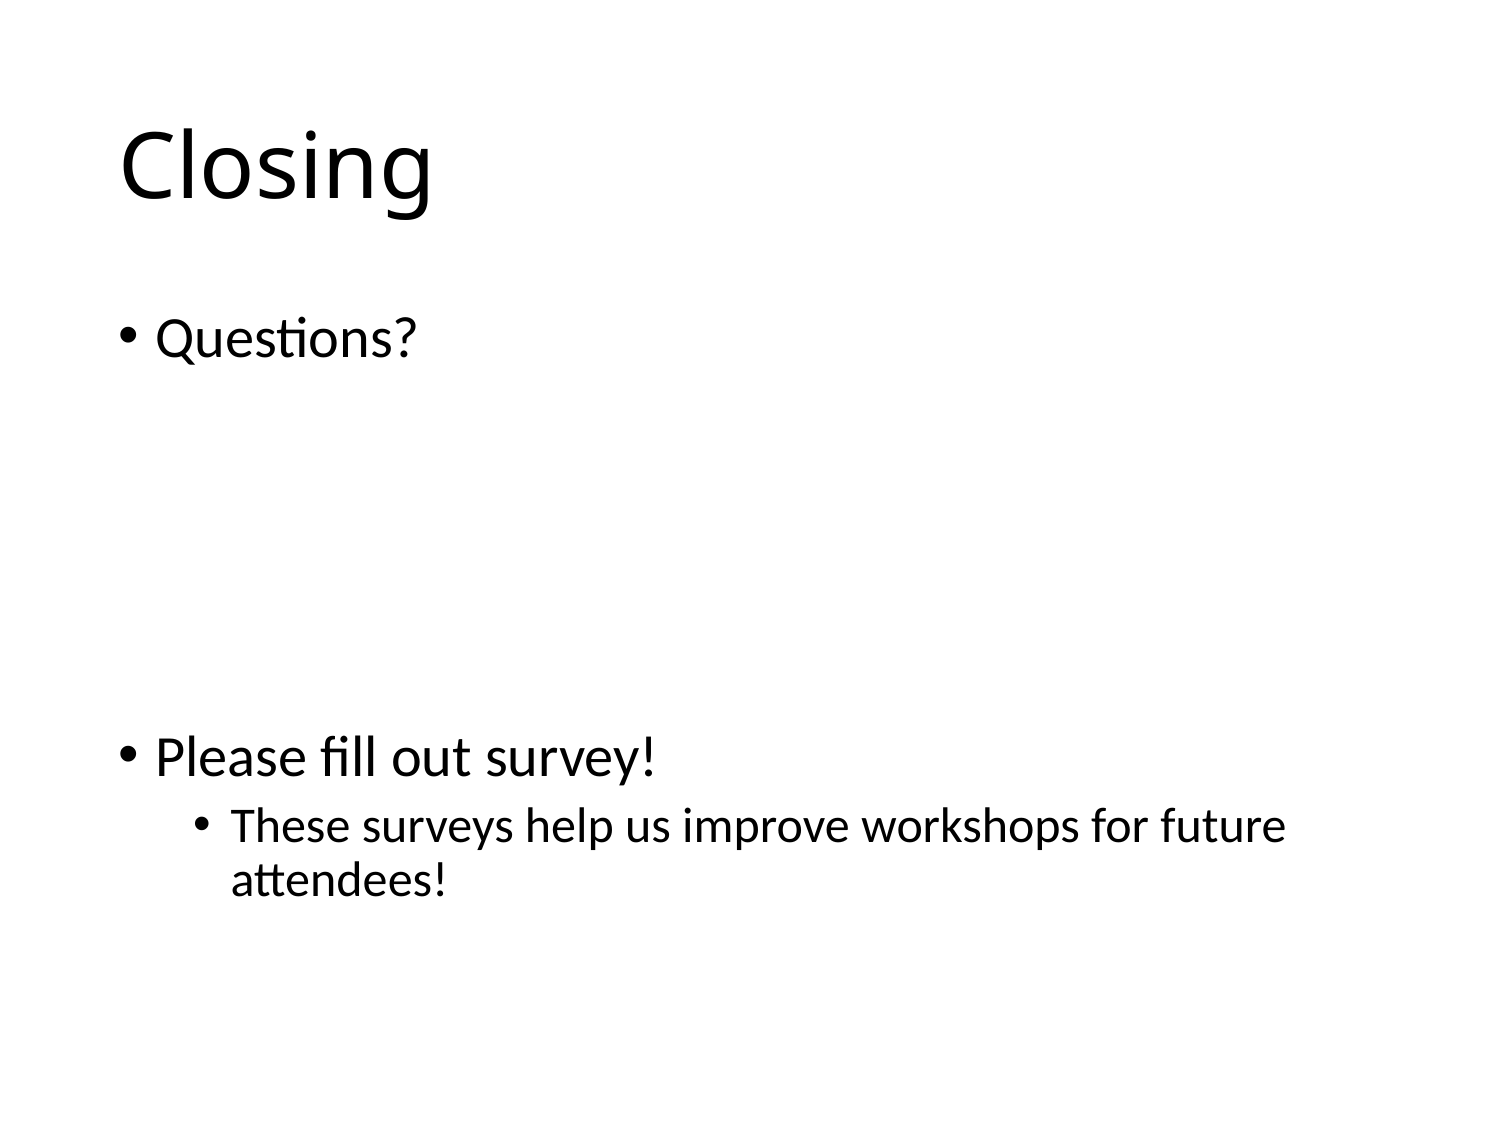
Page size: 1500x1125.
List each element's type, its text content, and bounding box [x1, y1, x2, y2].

title Closing [103, 59, 1397, 278]
list Questions? Please fill out survey! These surveys help us improve workshops for future attendees! [103, 299, 1397, 1014]
